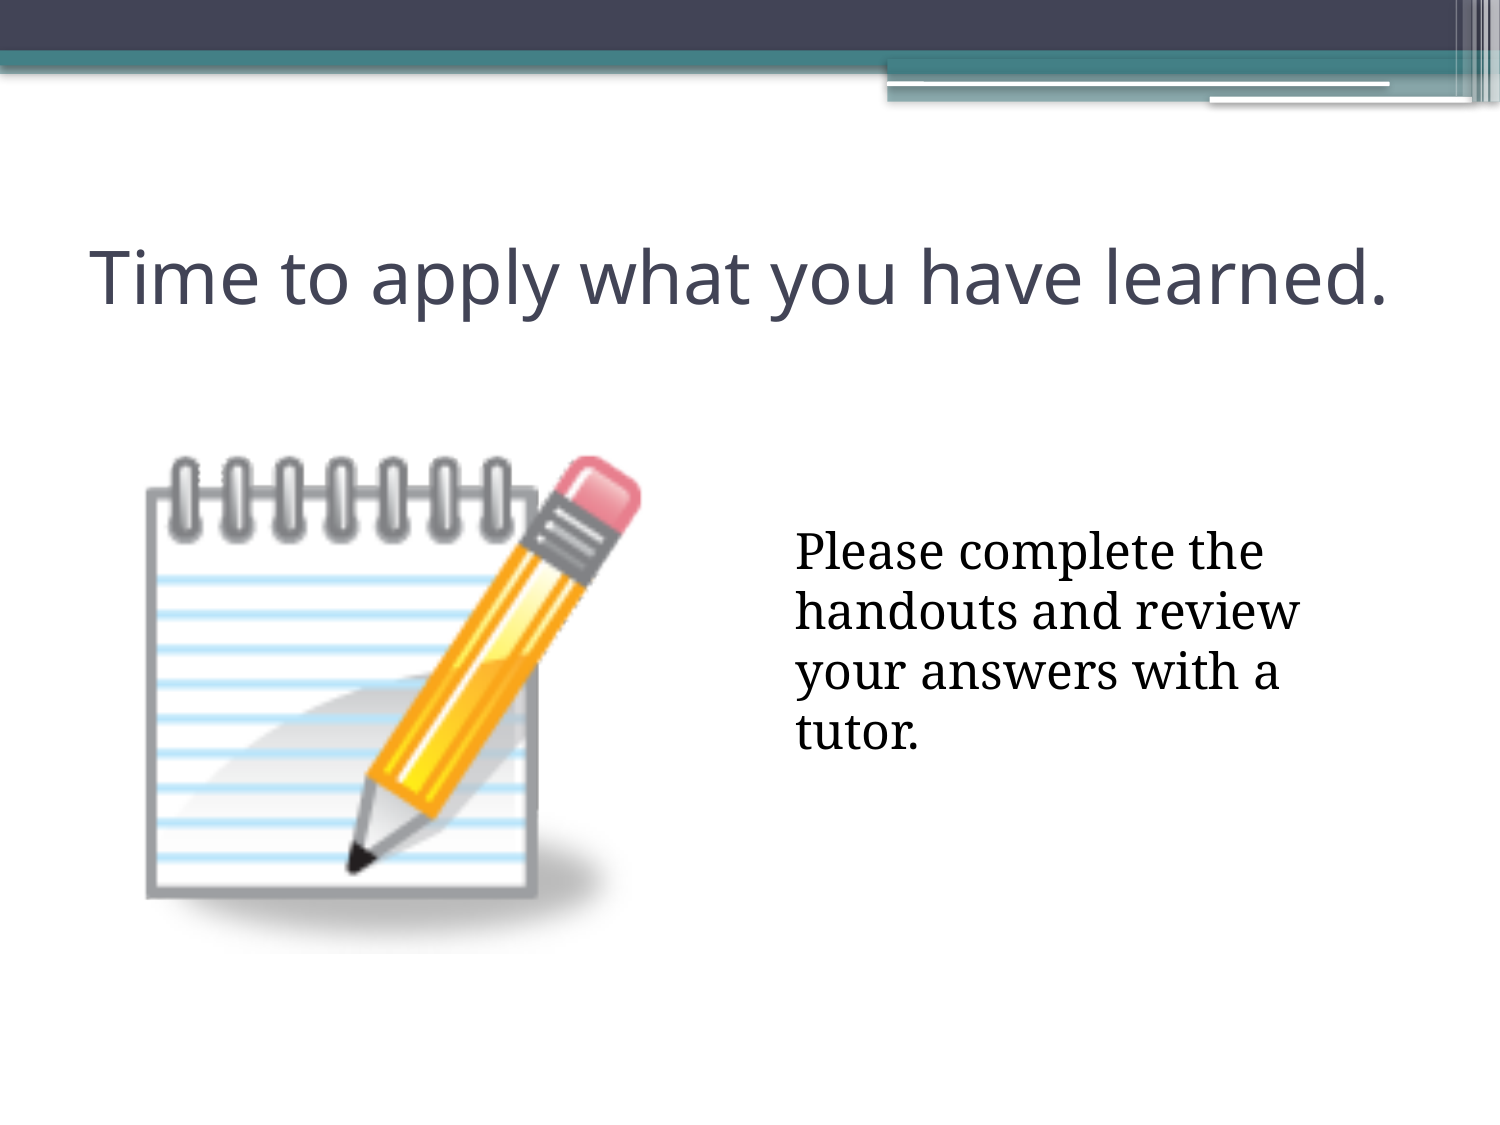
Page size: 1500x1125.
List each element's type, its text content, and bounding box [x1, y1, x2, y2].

title Time to apply what you have learned. [75, 187, 1425, 363]
list Please complete the handouts and review your answers with a tutor. [762, 512, 1425, 925]
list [112, 399, 667, 954]
